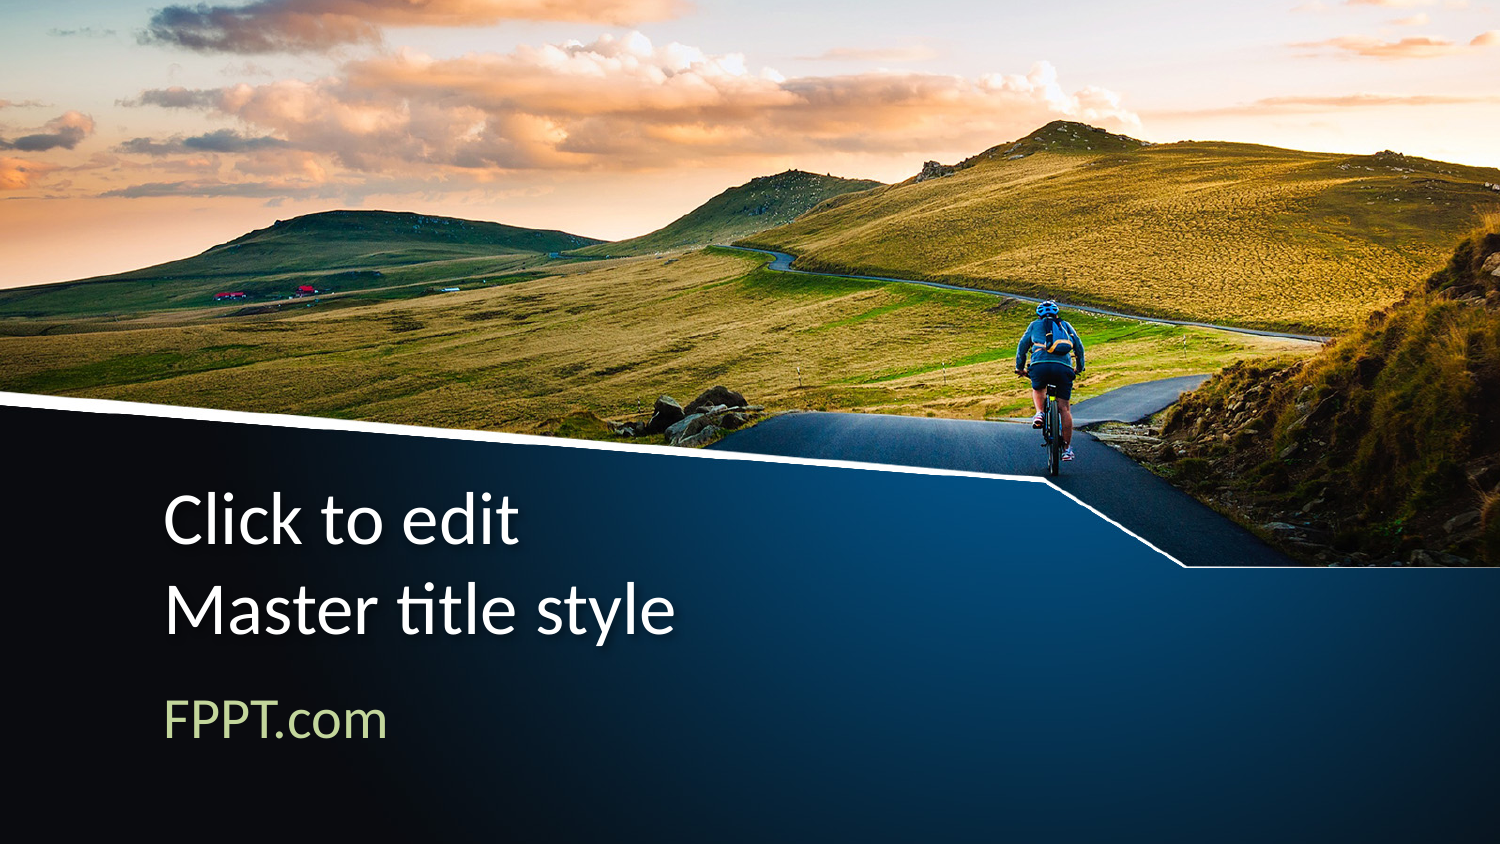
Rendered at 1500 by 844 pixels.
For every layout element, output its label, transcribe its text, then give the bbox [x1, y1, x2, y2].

title Click to edit Master title style [148, 446, 1226, 672]
picture [0, 0, 1500, 844]
subtitle FPPT.com [148, 672, 1226, 774]
